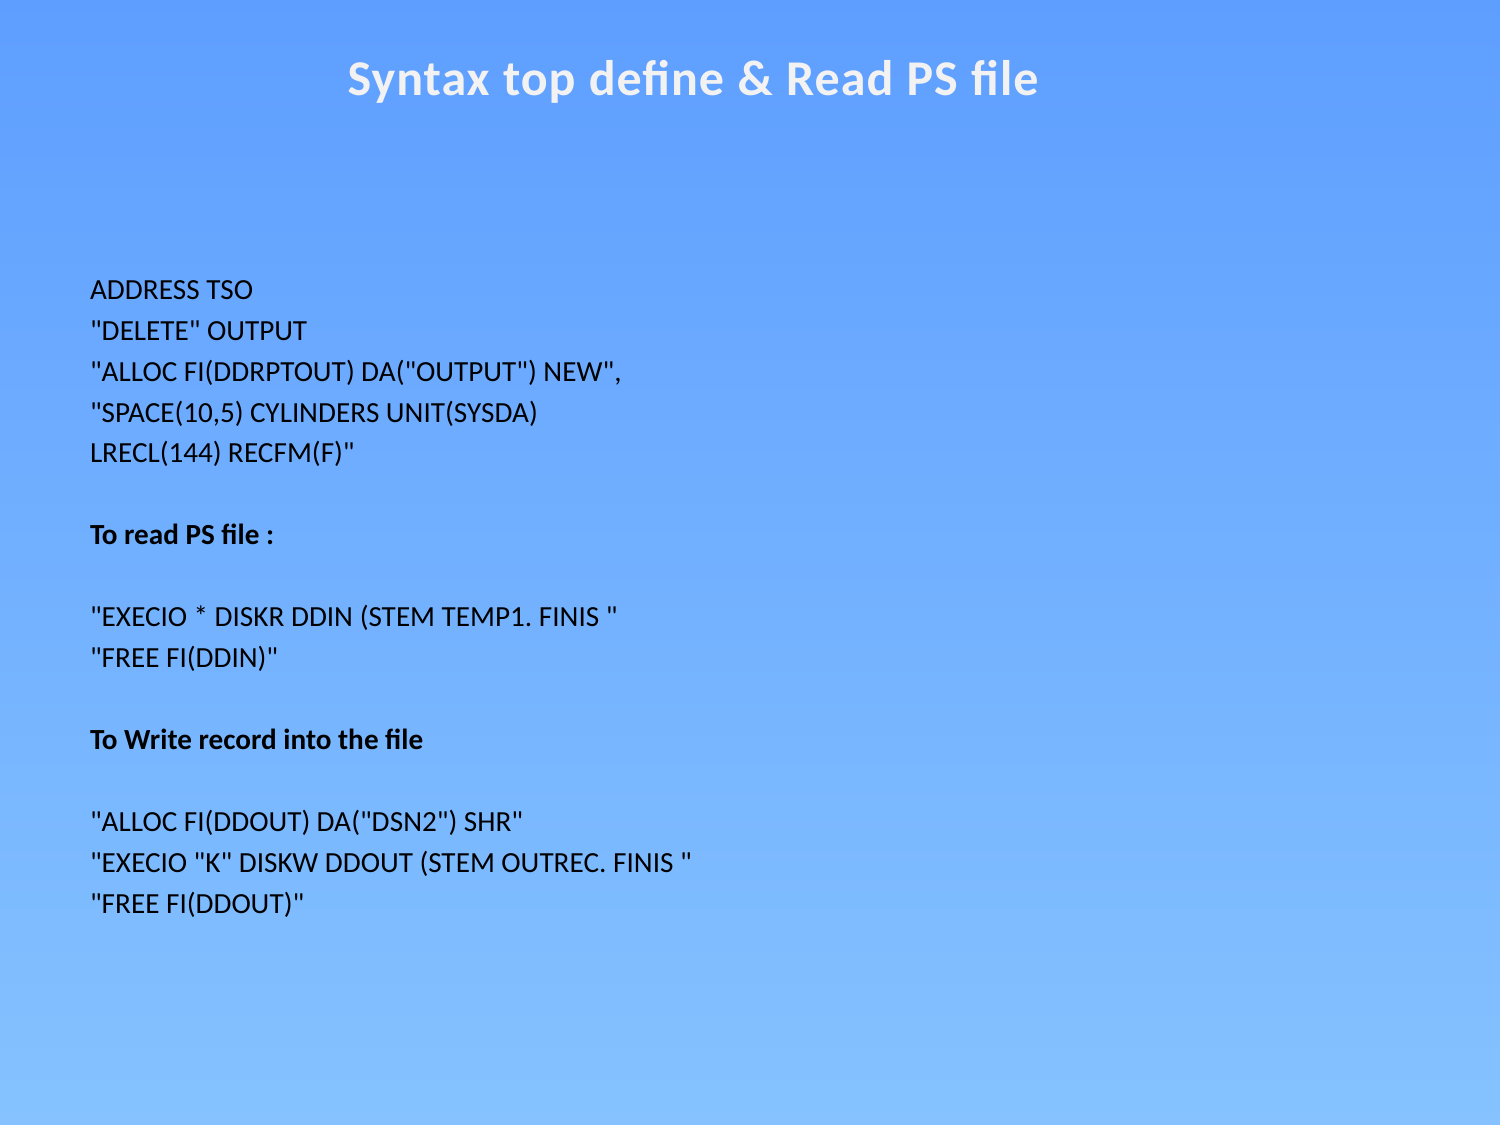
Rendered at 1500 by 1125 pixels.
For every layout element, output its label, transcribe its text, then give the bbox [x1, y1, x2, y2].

list ADDRESS TSO "DELETE" OUTPUT "ALLOC FI(DDRPTOUT) DA("OUTPUT") NEW", "SPACE(10,5) CYLINDERS UNIT(SYSDA) LRECL(144) RECFM(F)" To read PS file : "EXECIO * DISKR DDIN (STEM TEMP1. FINIS " "FREE FI(DDIN)" To Write record into the file "ALLOC FI(DDOUT) DA("DSN2") SHR" "EXECIO "K" DISKW DDOUT (STEM OUTREC. FINIS " "FREE FI(DDOUT)" [75, 262, 1425, 1005]
text_box Syntax top define & Read PS file [312, 37, 1075, 113]
